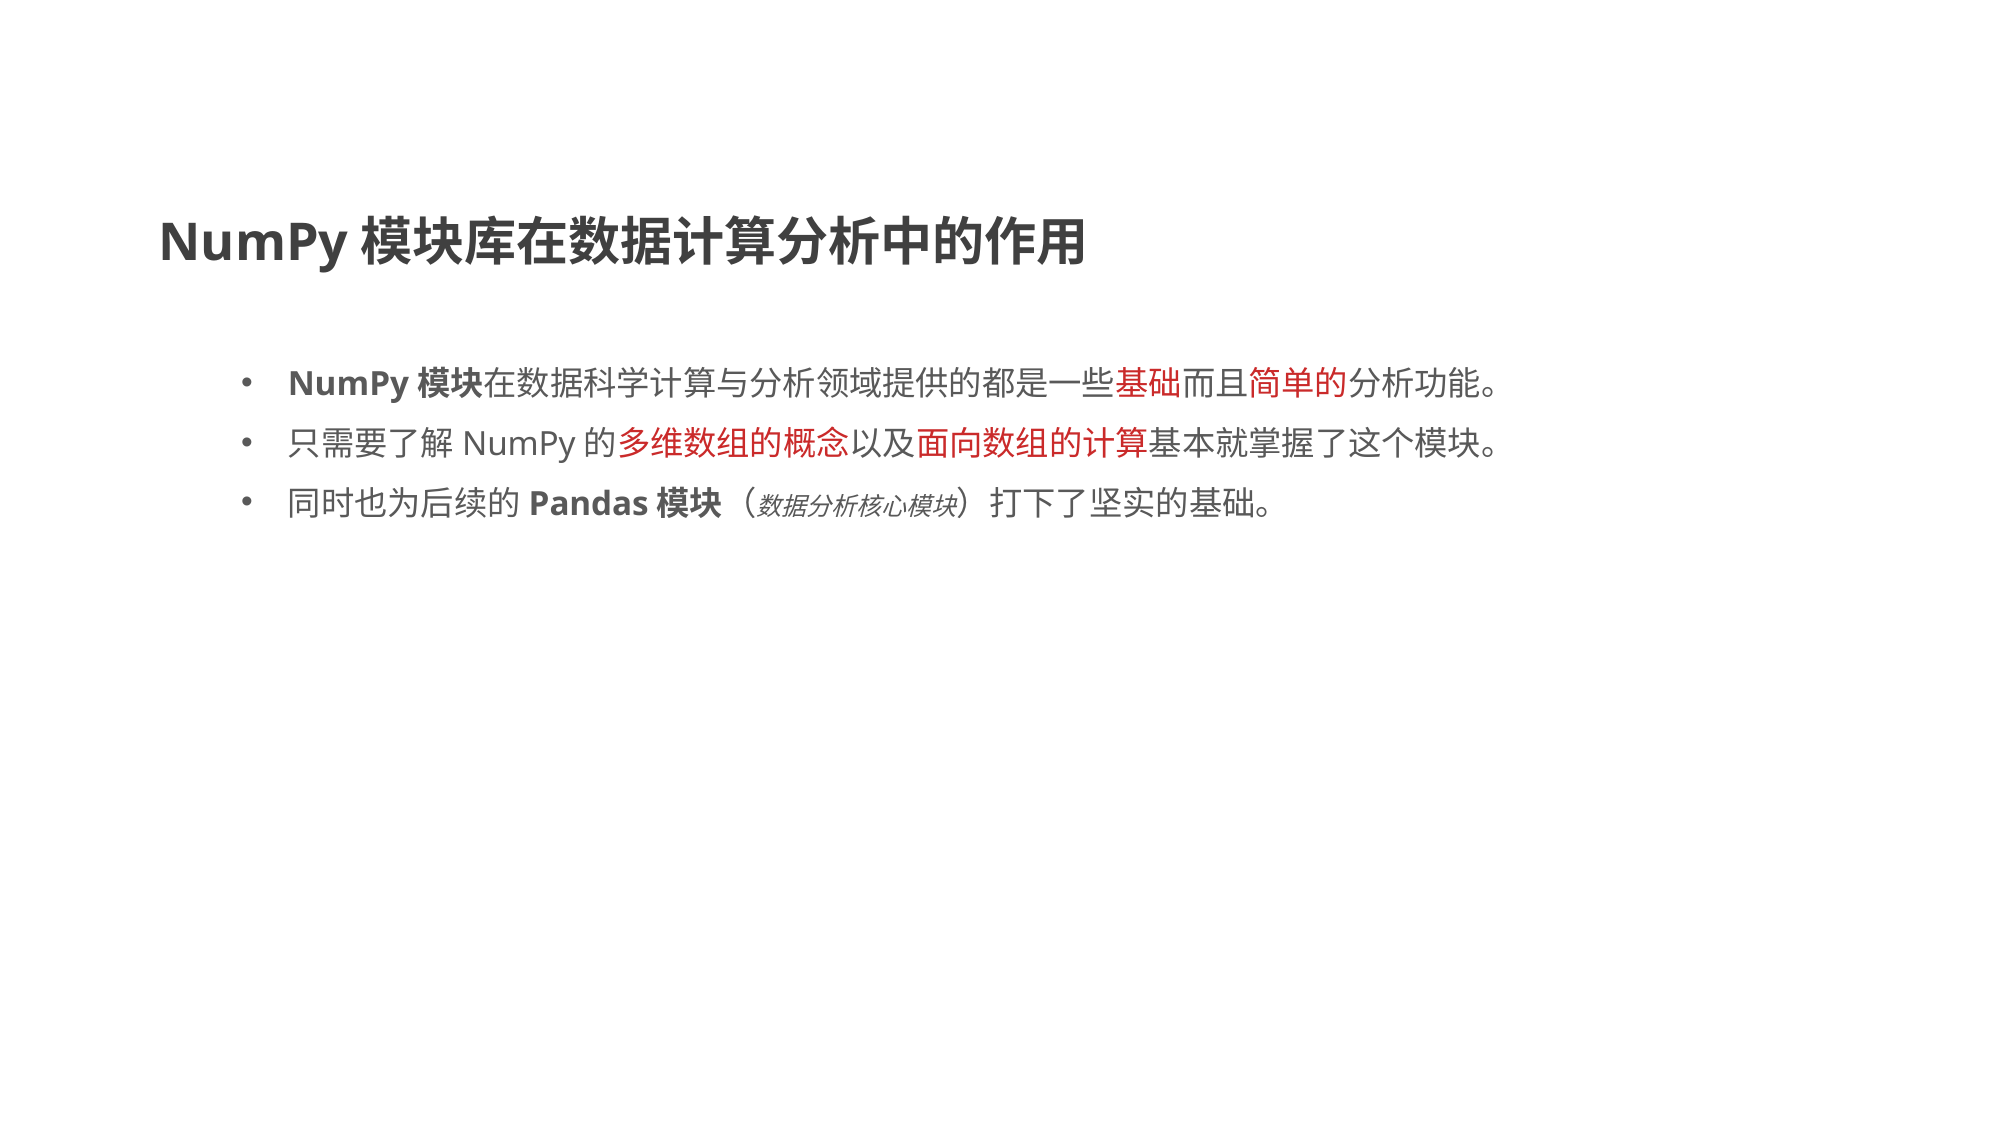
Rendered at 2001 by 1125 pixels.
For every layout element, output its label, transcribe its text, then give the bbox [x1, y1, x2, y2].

text_box NumPy模块在数据科学计算与分析领域提供的都是一些基础而且简单的分析功能。 只需要了解NumPy的多维数组的概念以及面向数组的计算基本就掌握了这个模块。 同时也为后续的Pandas模块（数据分析核心模块）打下了坚实的基础。 [226, 334, 1779, 529]
text_box NumPy模块库在数据计算分析中的作用 [143, 200, 1104, 279]
